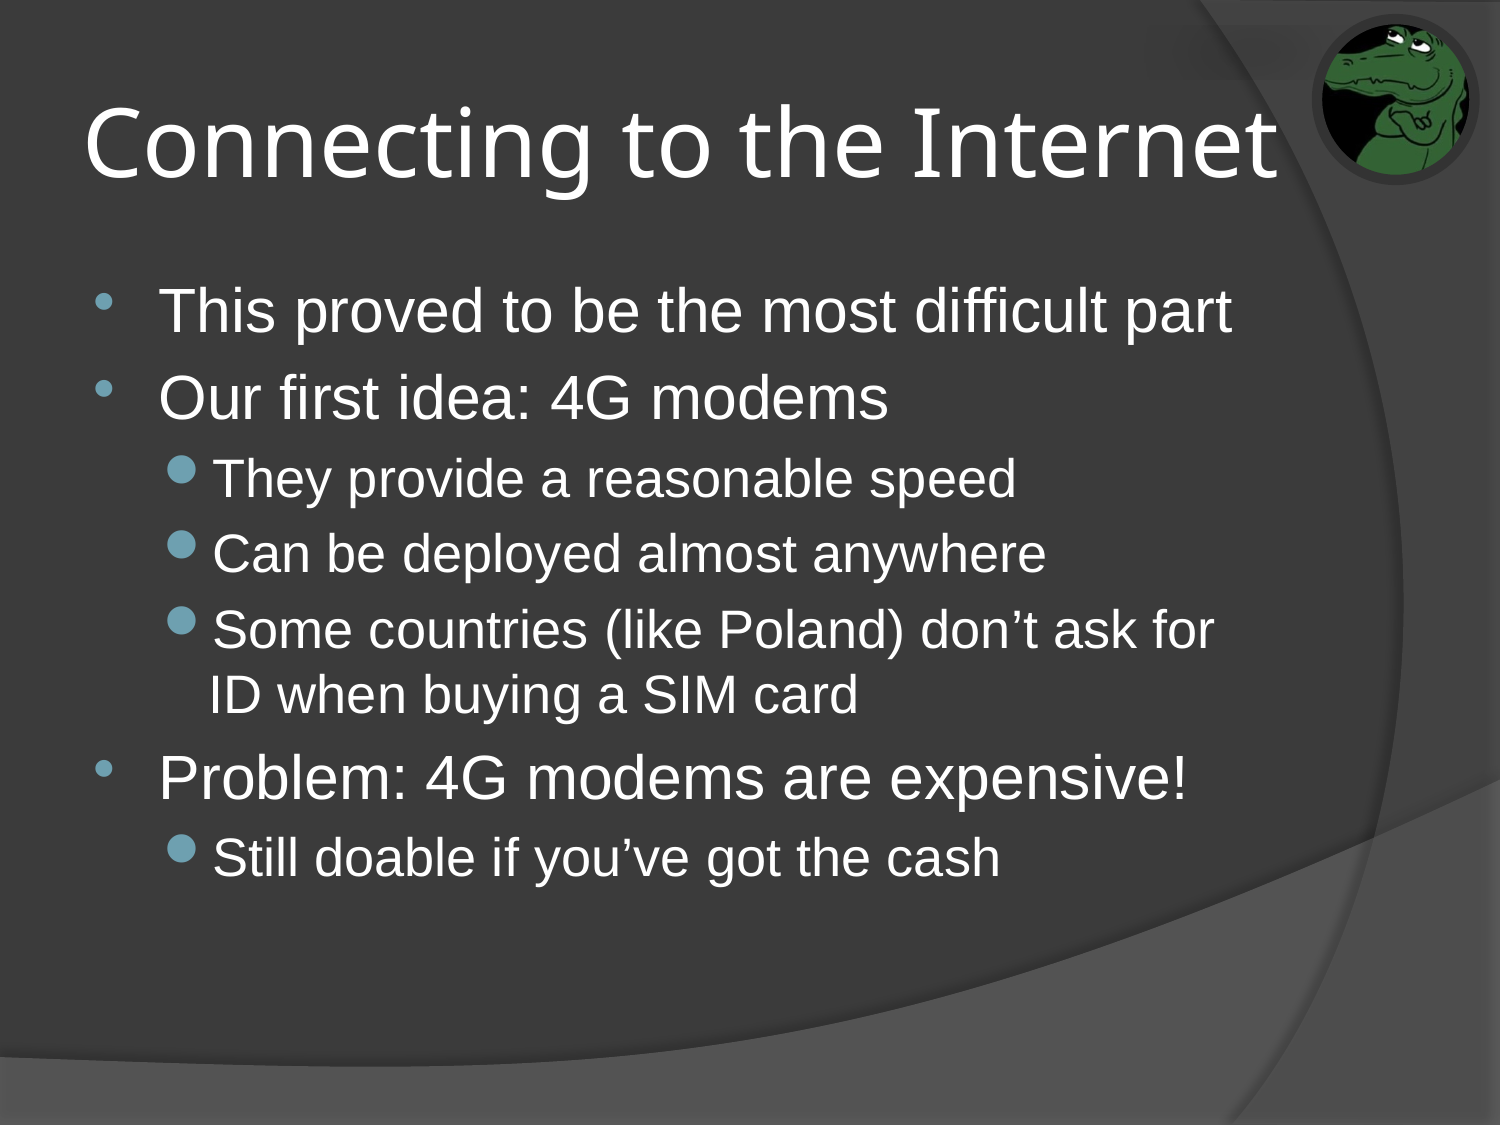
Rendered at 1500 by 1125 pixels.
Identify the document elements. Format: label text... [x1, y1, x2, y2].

picture [1316, 18, 1475, 181]
title Connecting to the Internet [75, 45, 1300, 233]
list This proved to be the most difficult part Our first idea: 4G modems They provide a reasonable speed Can be deployed almost anywhere Some countries (like Poland) don’t ask for ID when buying a SIM card Problem: 4G modems are expensive! Still doable if you’ve got the cash [75, 262, 1300, 1005]
